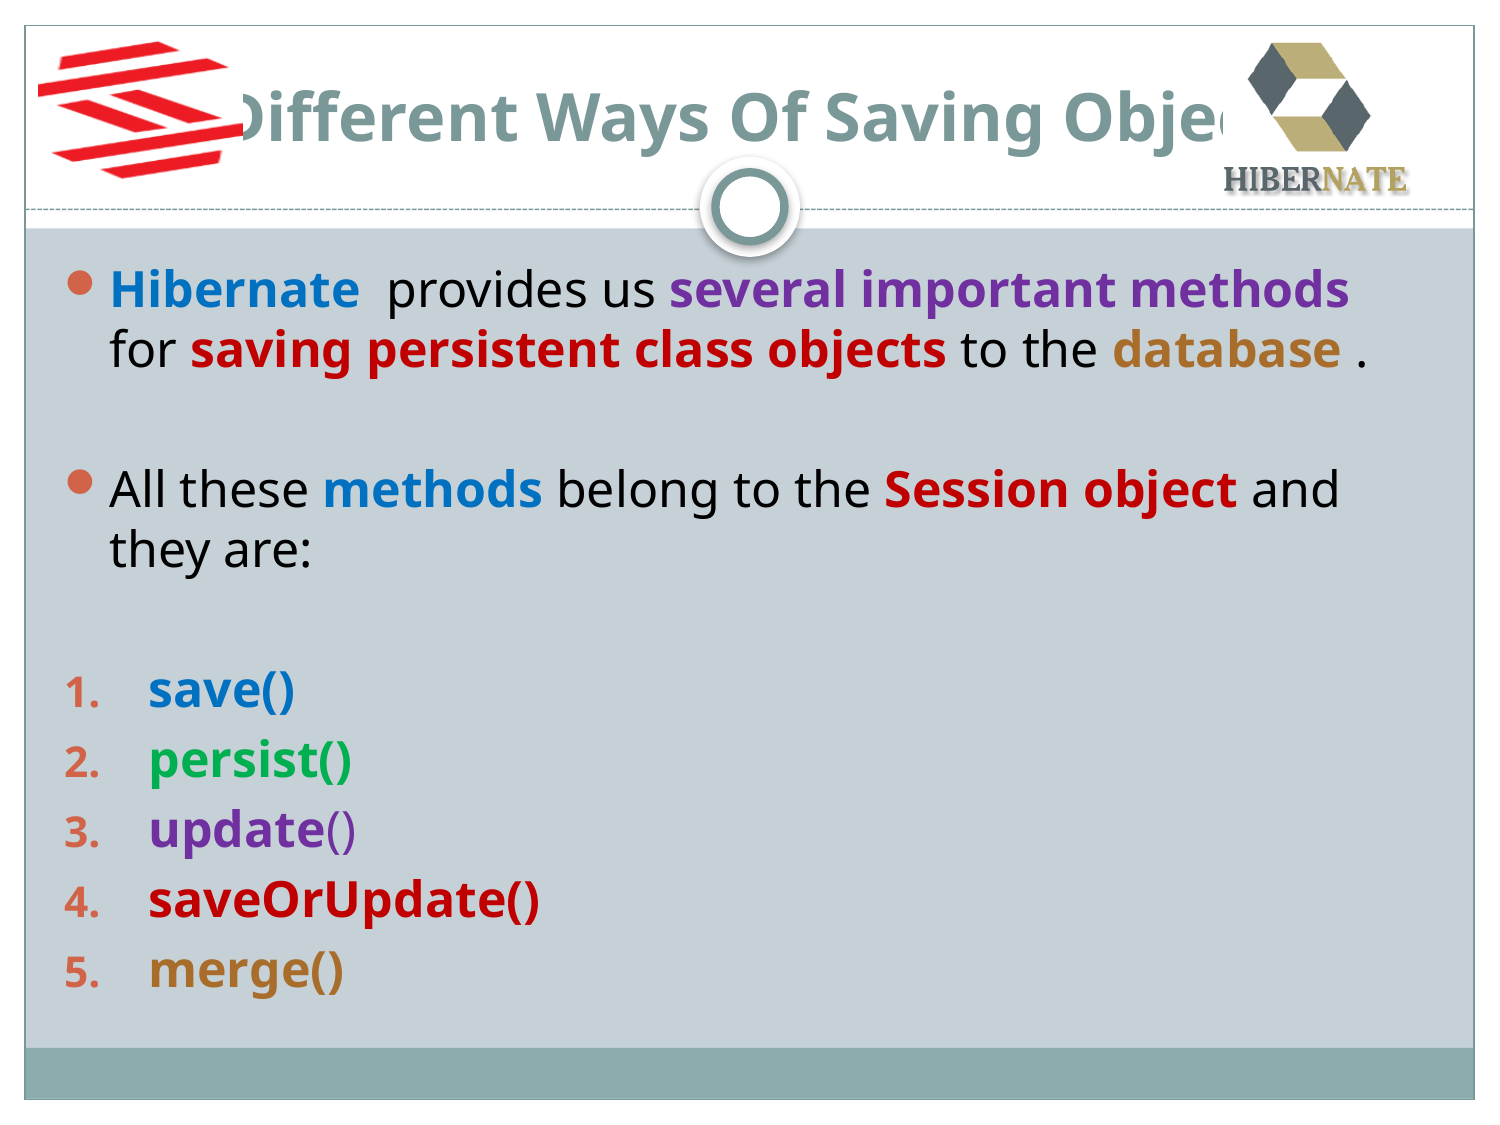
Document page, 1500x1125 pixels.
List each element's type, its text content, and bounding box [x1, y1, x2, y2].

title Different Ways Of Saving Object [237, 37, 1450, 162]
picture [1223, 42, 1411, 197]
list Hibernate provides us several important methods for saving persistent class objects to the database . All these methods belong to the Session object and they are: save() persist() update() saveOrUpdate() merge() [49, 250, 1445, 1001]
picture [37, 40, 243, 185]
